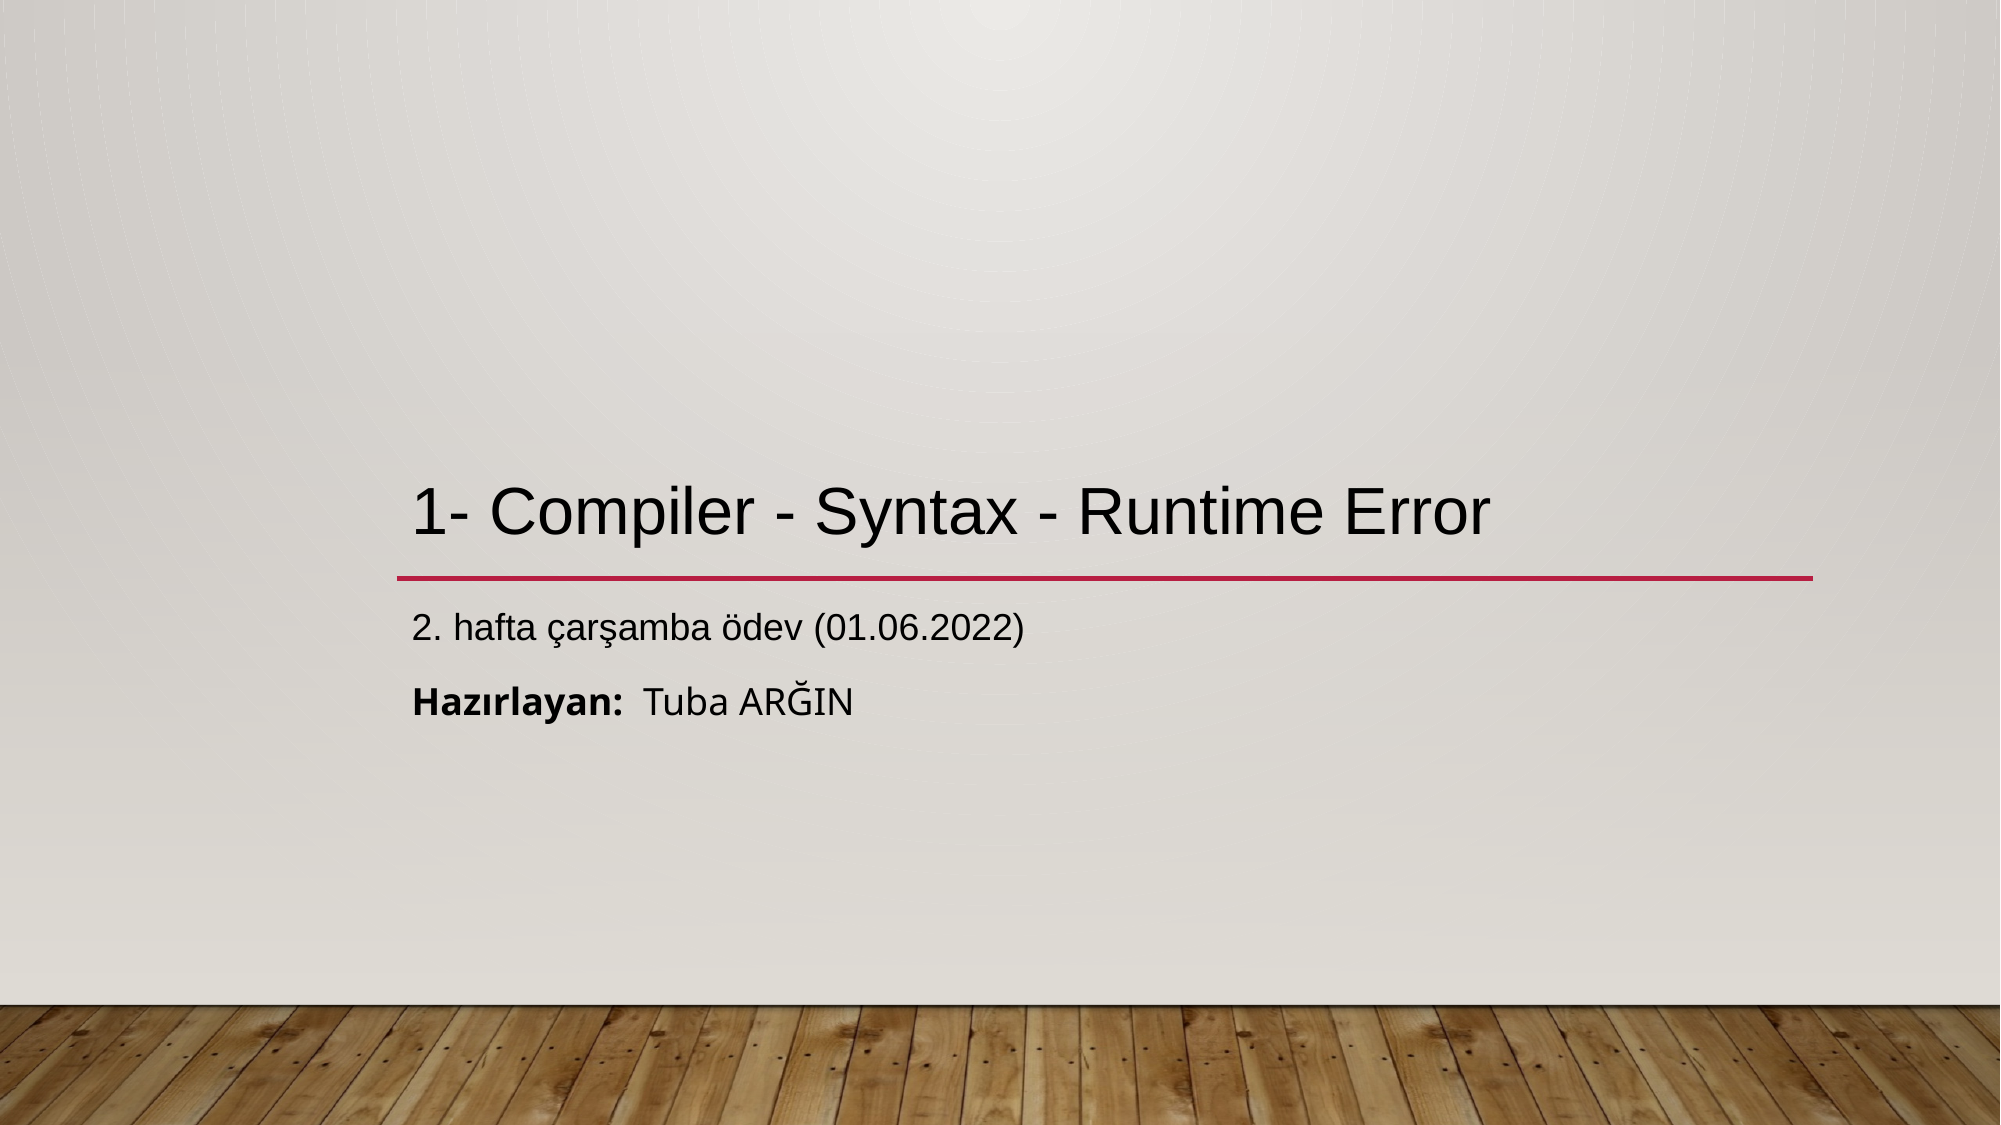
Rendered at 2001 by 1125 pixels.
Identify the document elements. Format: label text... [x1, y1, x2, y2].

picture [0, 1005, 2000, 1125]
title 1- Compiler - Syntax - Runtime Error [396, 131, 1814, 549]
subtitle 2. hafta çarşamba ödev (01.06.2022) Hazırlayan: Tuba ARĞIN [396, 579, 1814, 740]
